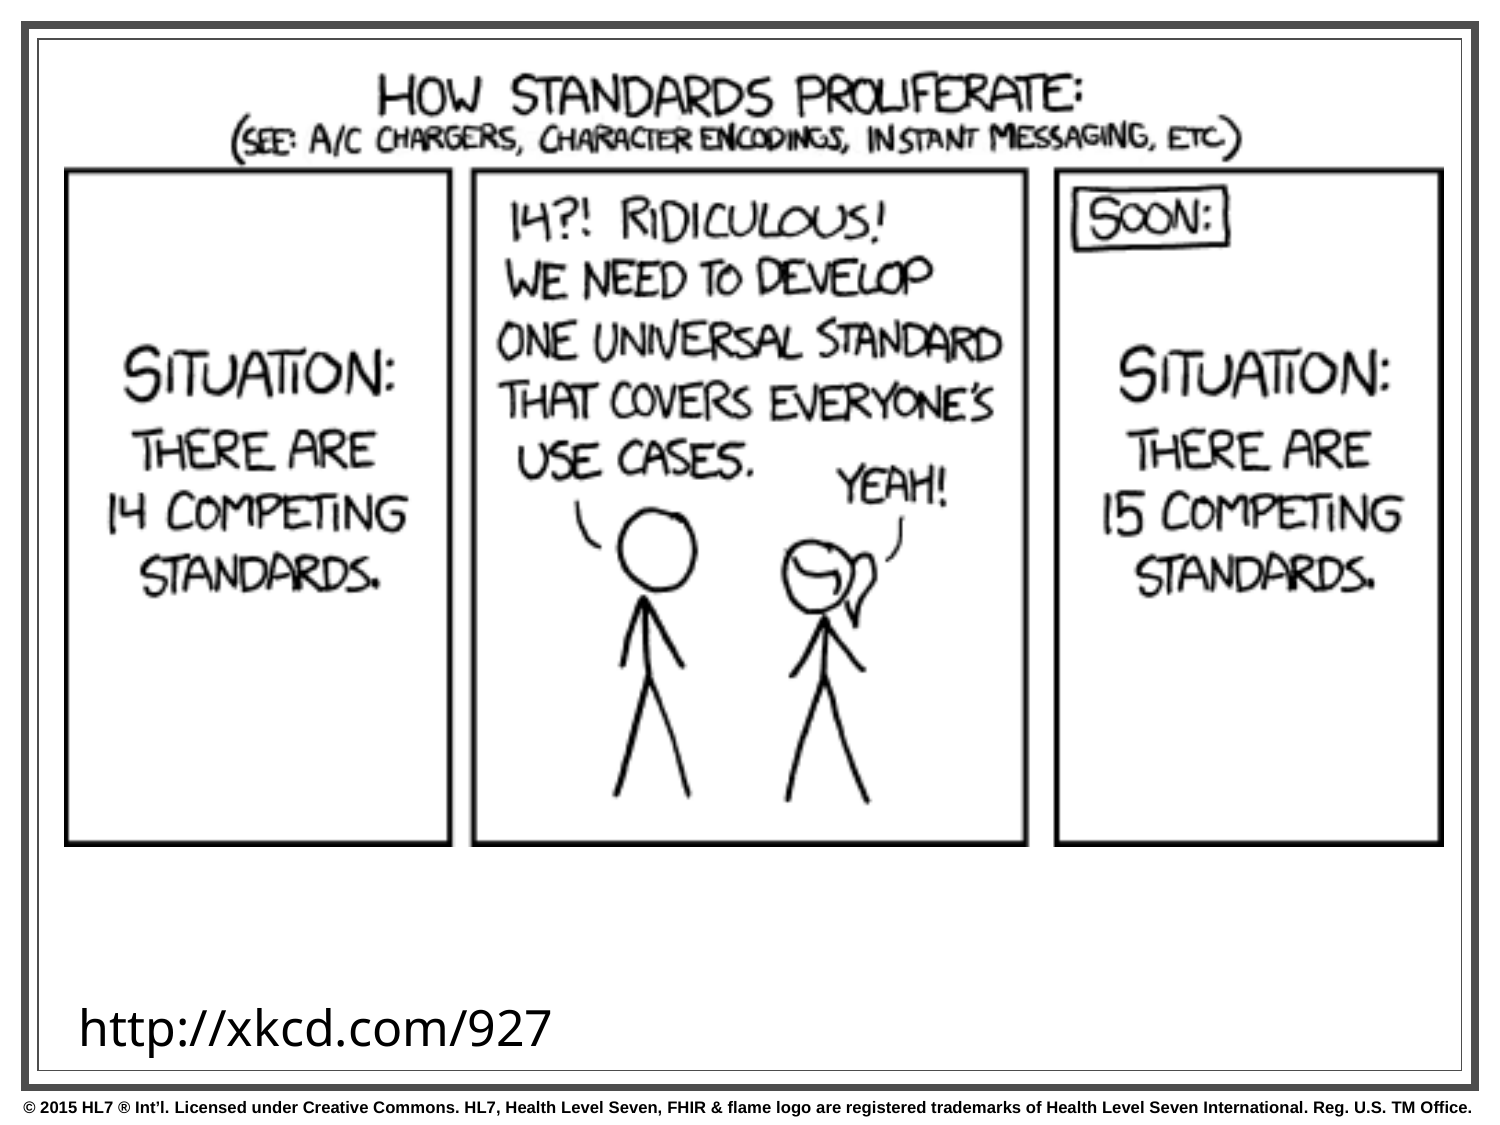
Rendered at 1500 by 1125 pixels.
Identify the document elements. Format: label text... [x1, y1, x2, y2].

picture [64, 66, 1444, 847]
title http://xkcd.com/927 [63, 975, 1139, 1064]
